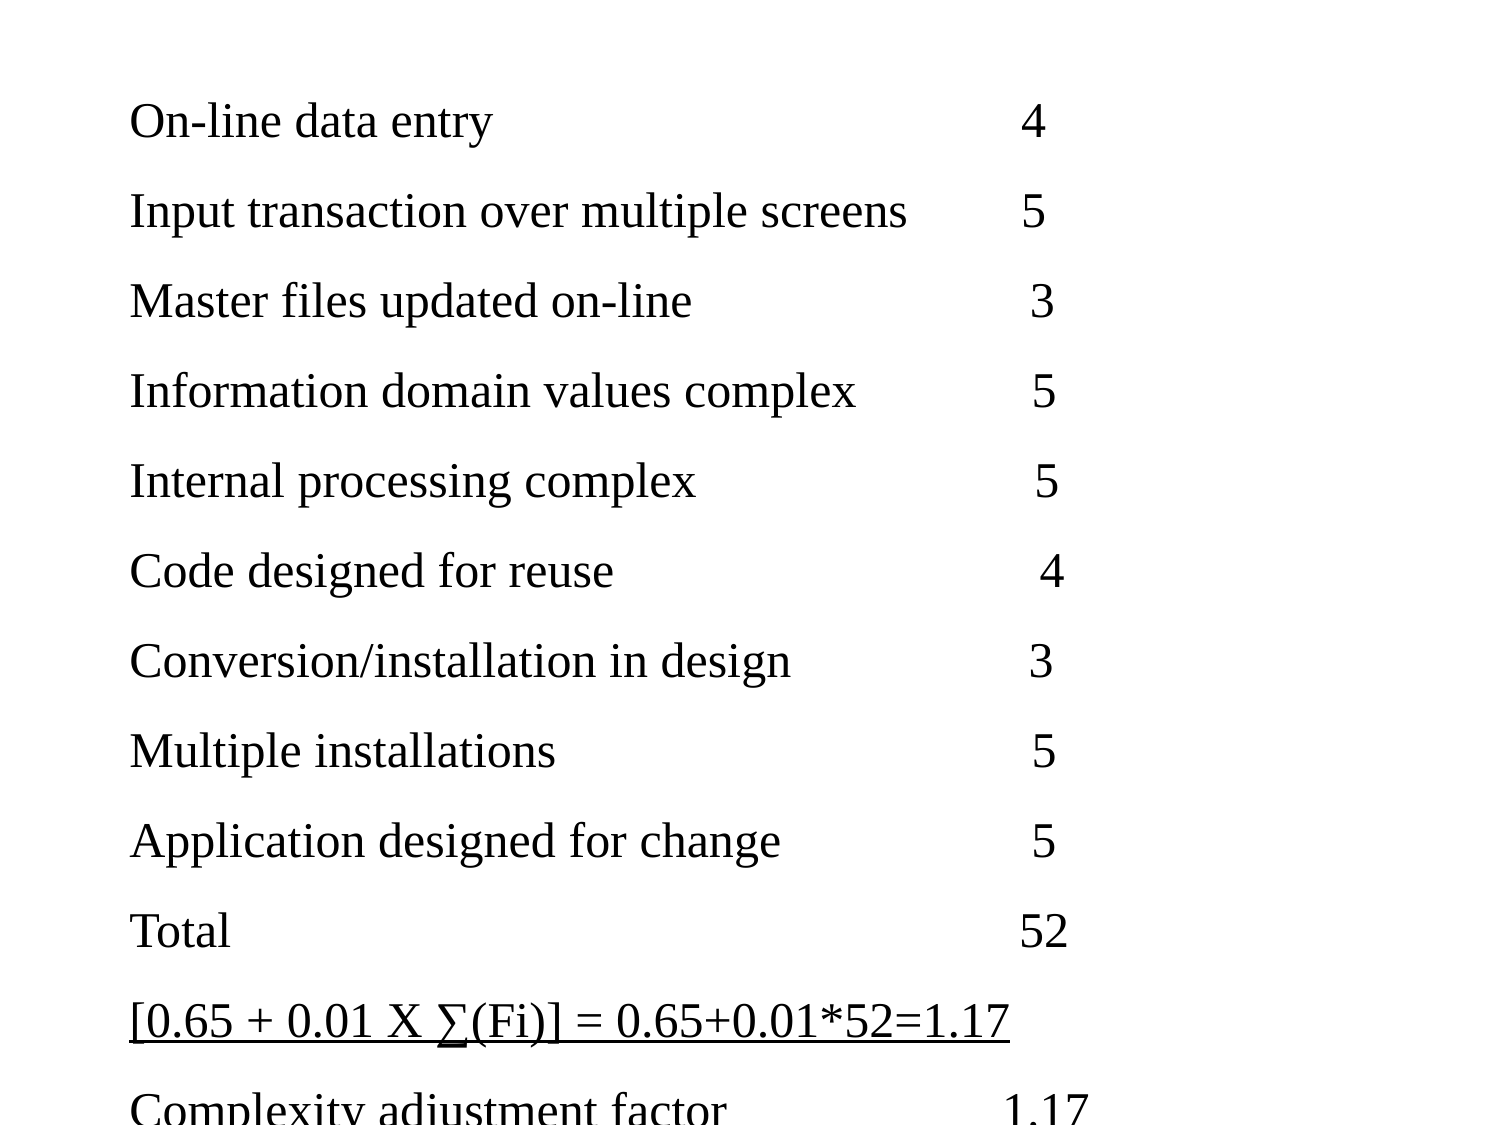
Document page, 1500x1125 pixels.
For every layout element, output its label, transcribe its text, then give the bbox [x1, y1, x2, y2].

text_box On-line data entry 4 Input transaction over multiple screens 5 Master files updated on-line 3 Information domain values complex 5 Internal processing complex 5 Code designed for reuse 4 Conversion/installation in design 3 Multiple installations 5 Application designed for change 5 Total 52 [0.65 + 0.01 X ∑(Fi)] = 0.65+0.01*52=1.17 Complexity adjustment factor 1.17 [43, 49, 1444, 1125]
